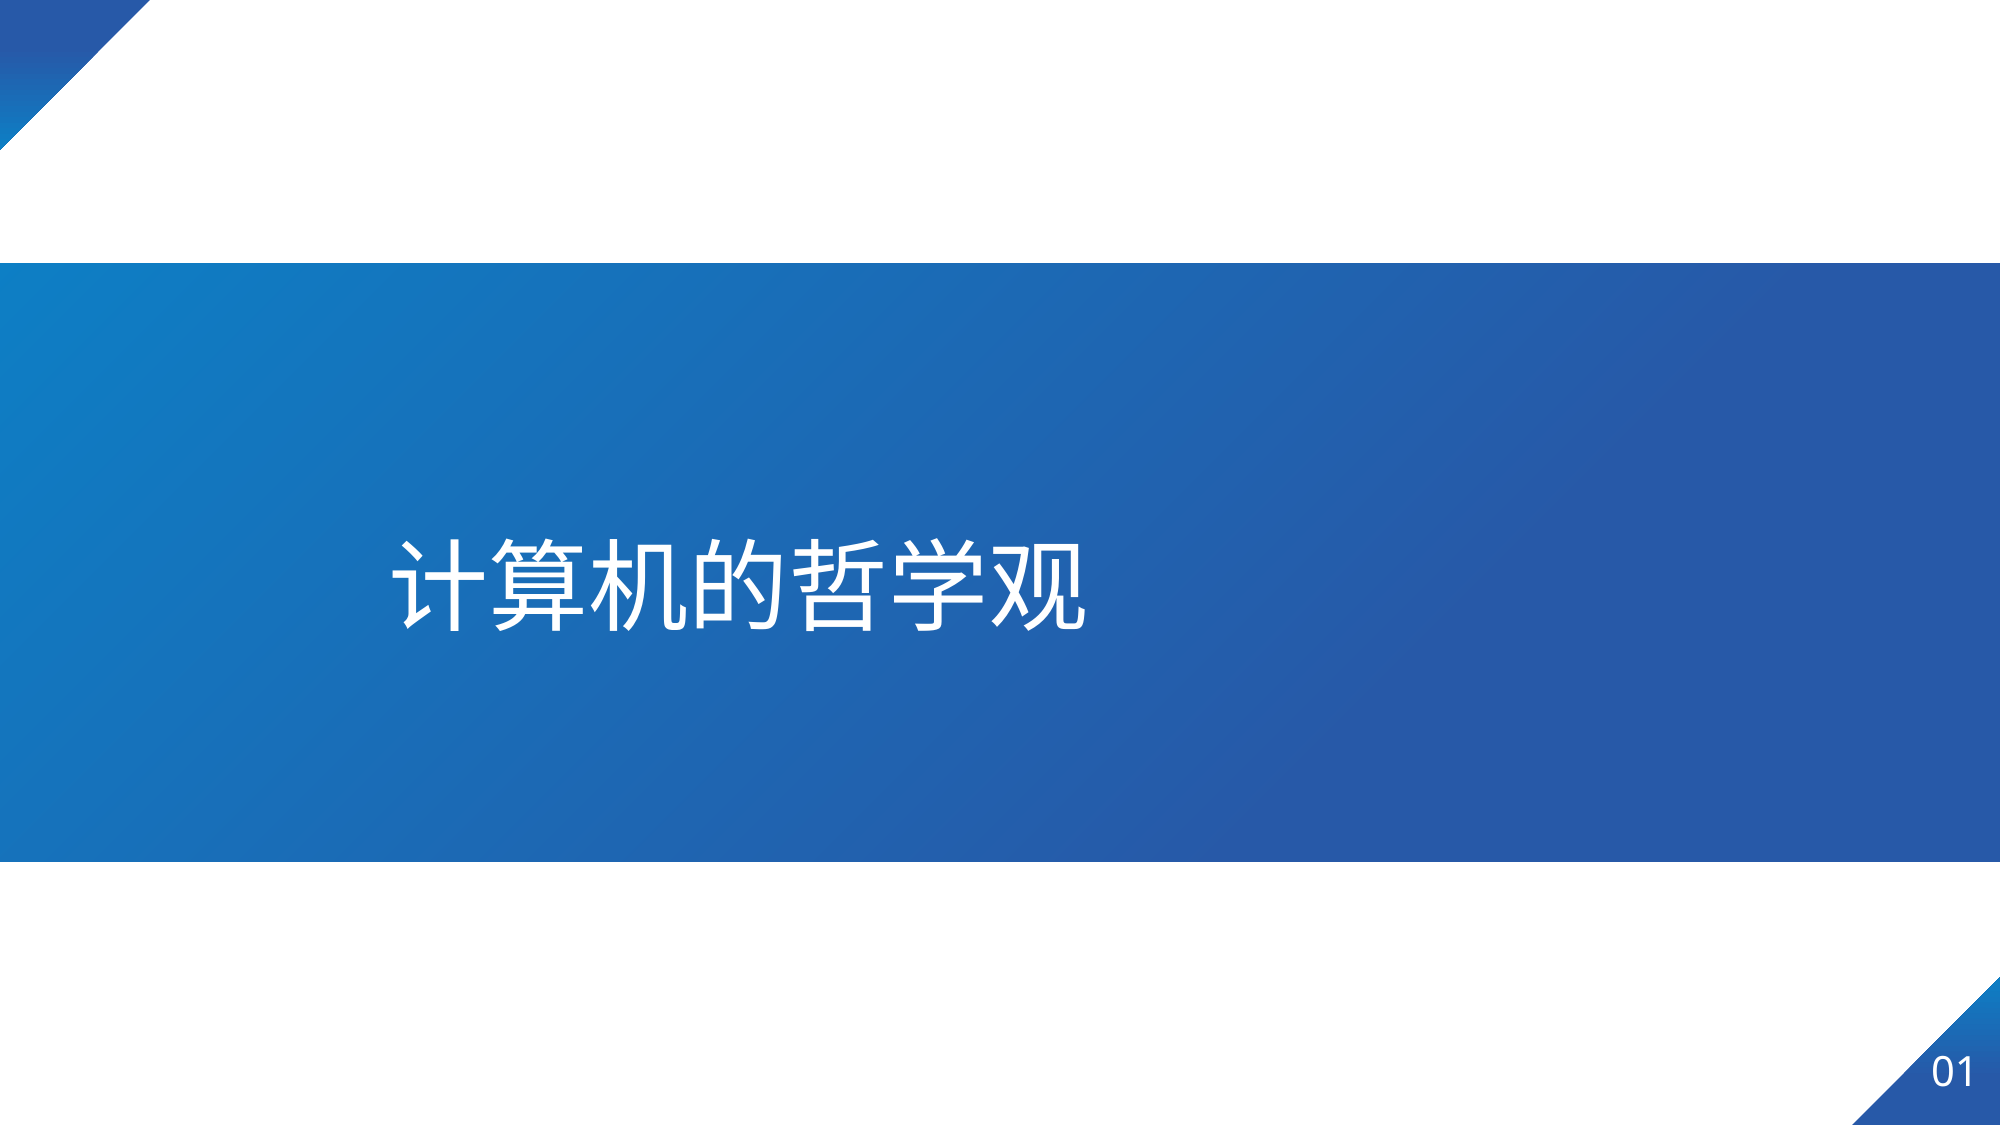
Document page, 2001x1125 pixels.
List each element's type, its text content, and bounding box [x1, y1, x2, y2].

text_box 01 [1910, 1037, 2000, 1103]
text_box 计算机的哲学观 [373, 516, 1580, 651]
text_box [0, 263, 2000, 862]
